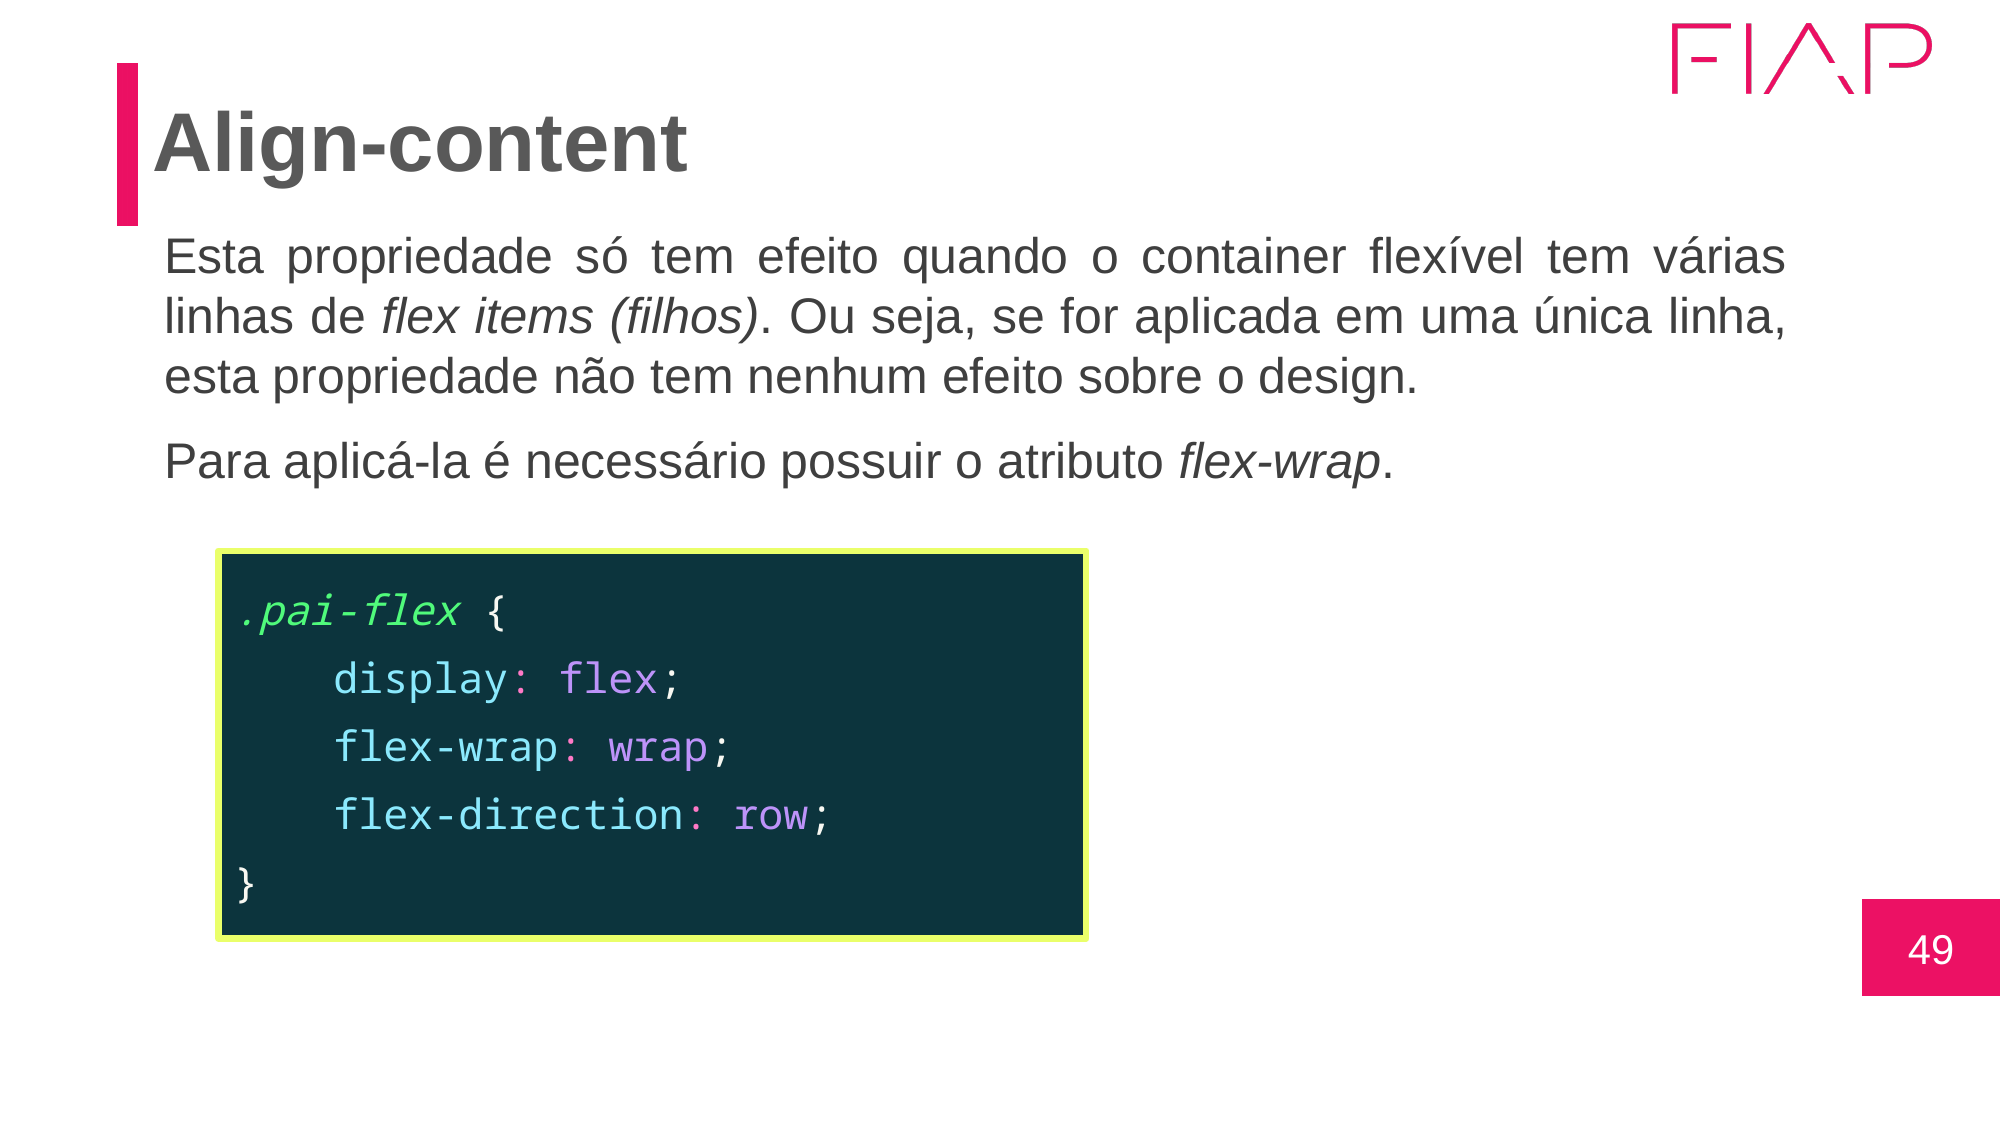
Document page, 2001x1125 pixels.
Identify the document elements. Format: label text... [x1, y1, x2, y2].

picture [1862, 978, 2000, 996]
picture [1862, 899, 2000, 917]
picture [1672, 23, 1932, 94]
title Align-content [137, 63, 1828, 226]
text_box Esta propriedade só tem efeito quando o container flexível tem várias linhas de flex items (filhos). Ou seja, se for aplicada em uma única linha, esta propriedade não tem nenhum efeito sobre o design. Para aplicá-la é necessário possuir o atributo flex-wrap. [149, 208, 1803, 504]
text_box .pai-flex { display: flex; flex-wrap: wrap; flex-direction: row; } [218, 550, 1087, 939]
slide_number ‹#› [1862, 917, 2000, 978]
picture [117, 63, 137, 226]
